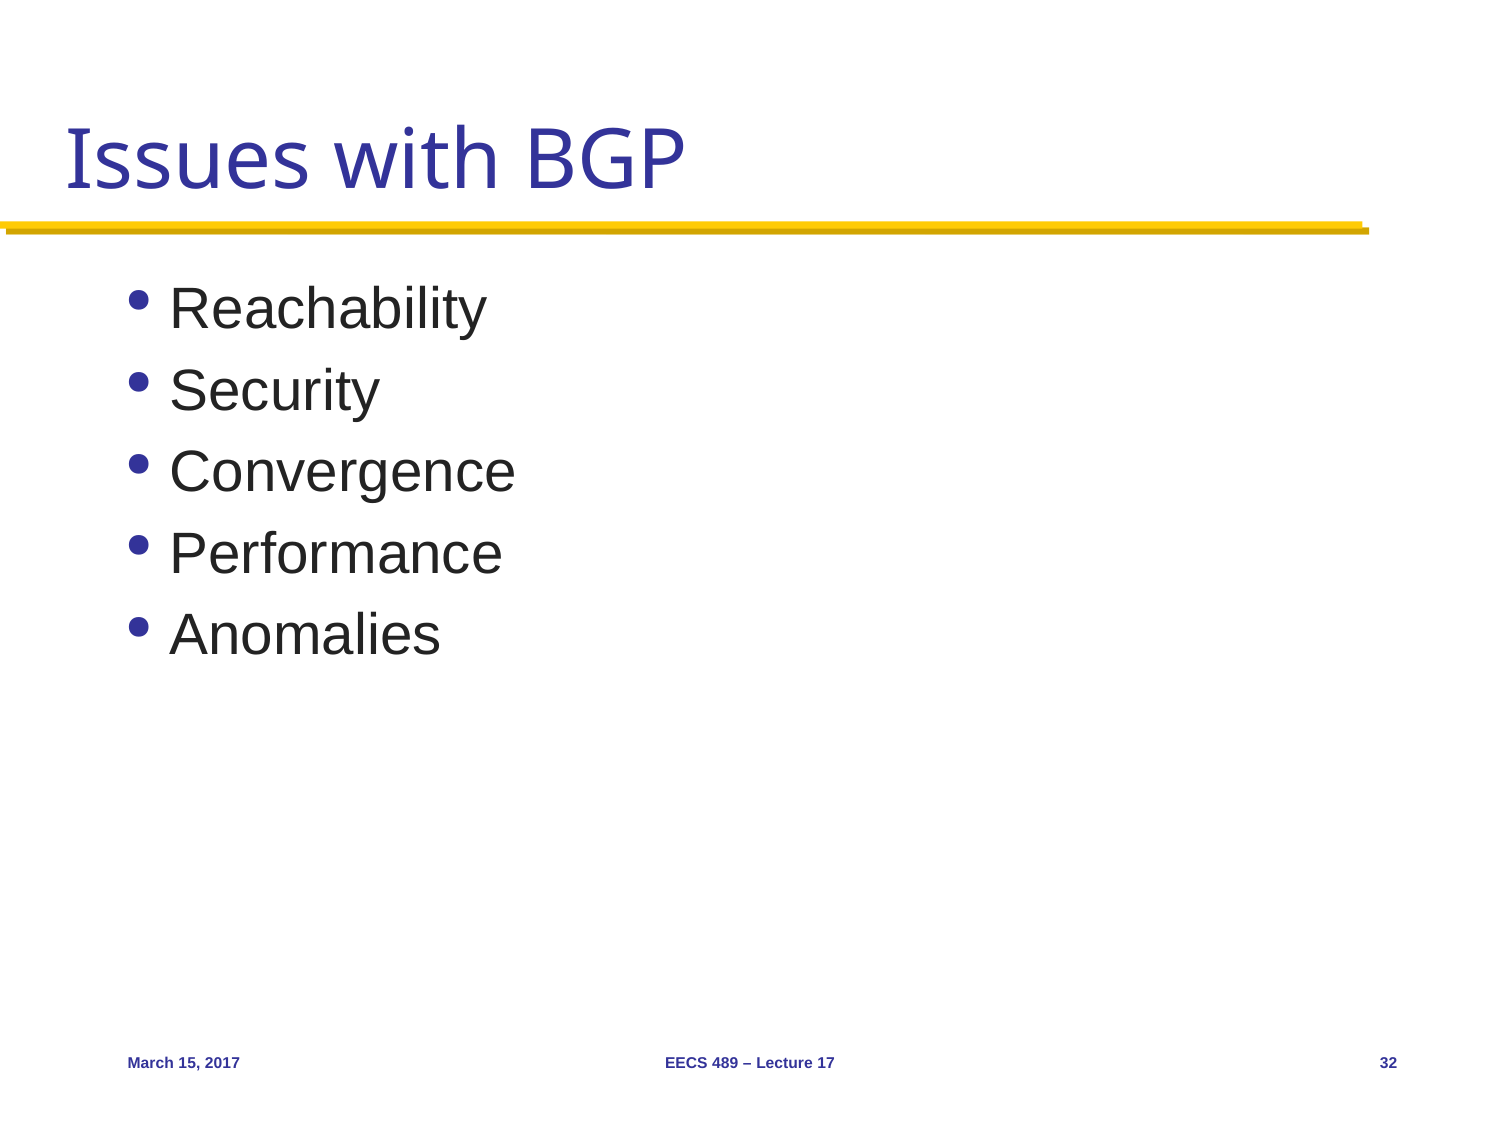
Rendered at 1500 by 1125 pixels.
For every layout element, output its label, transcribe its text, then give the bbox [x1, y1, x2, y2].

footer EECS 489 – Lecture 17 [512, 1024, 988, 1101]
list Reachability Security Convergence Performance Anomalies [112, 262, 1413, 988]
slide_number 32 [1312, 1024, 1413, 1101]
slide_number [112, 1024, 426, 1101]
title Issues with BGP [49, 24, 1451, 213]
